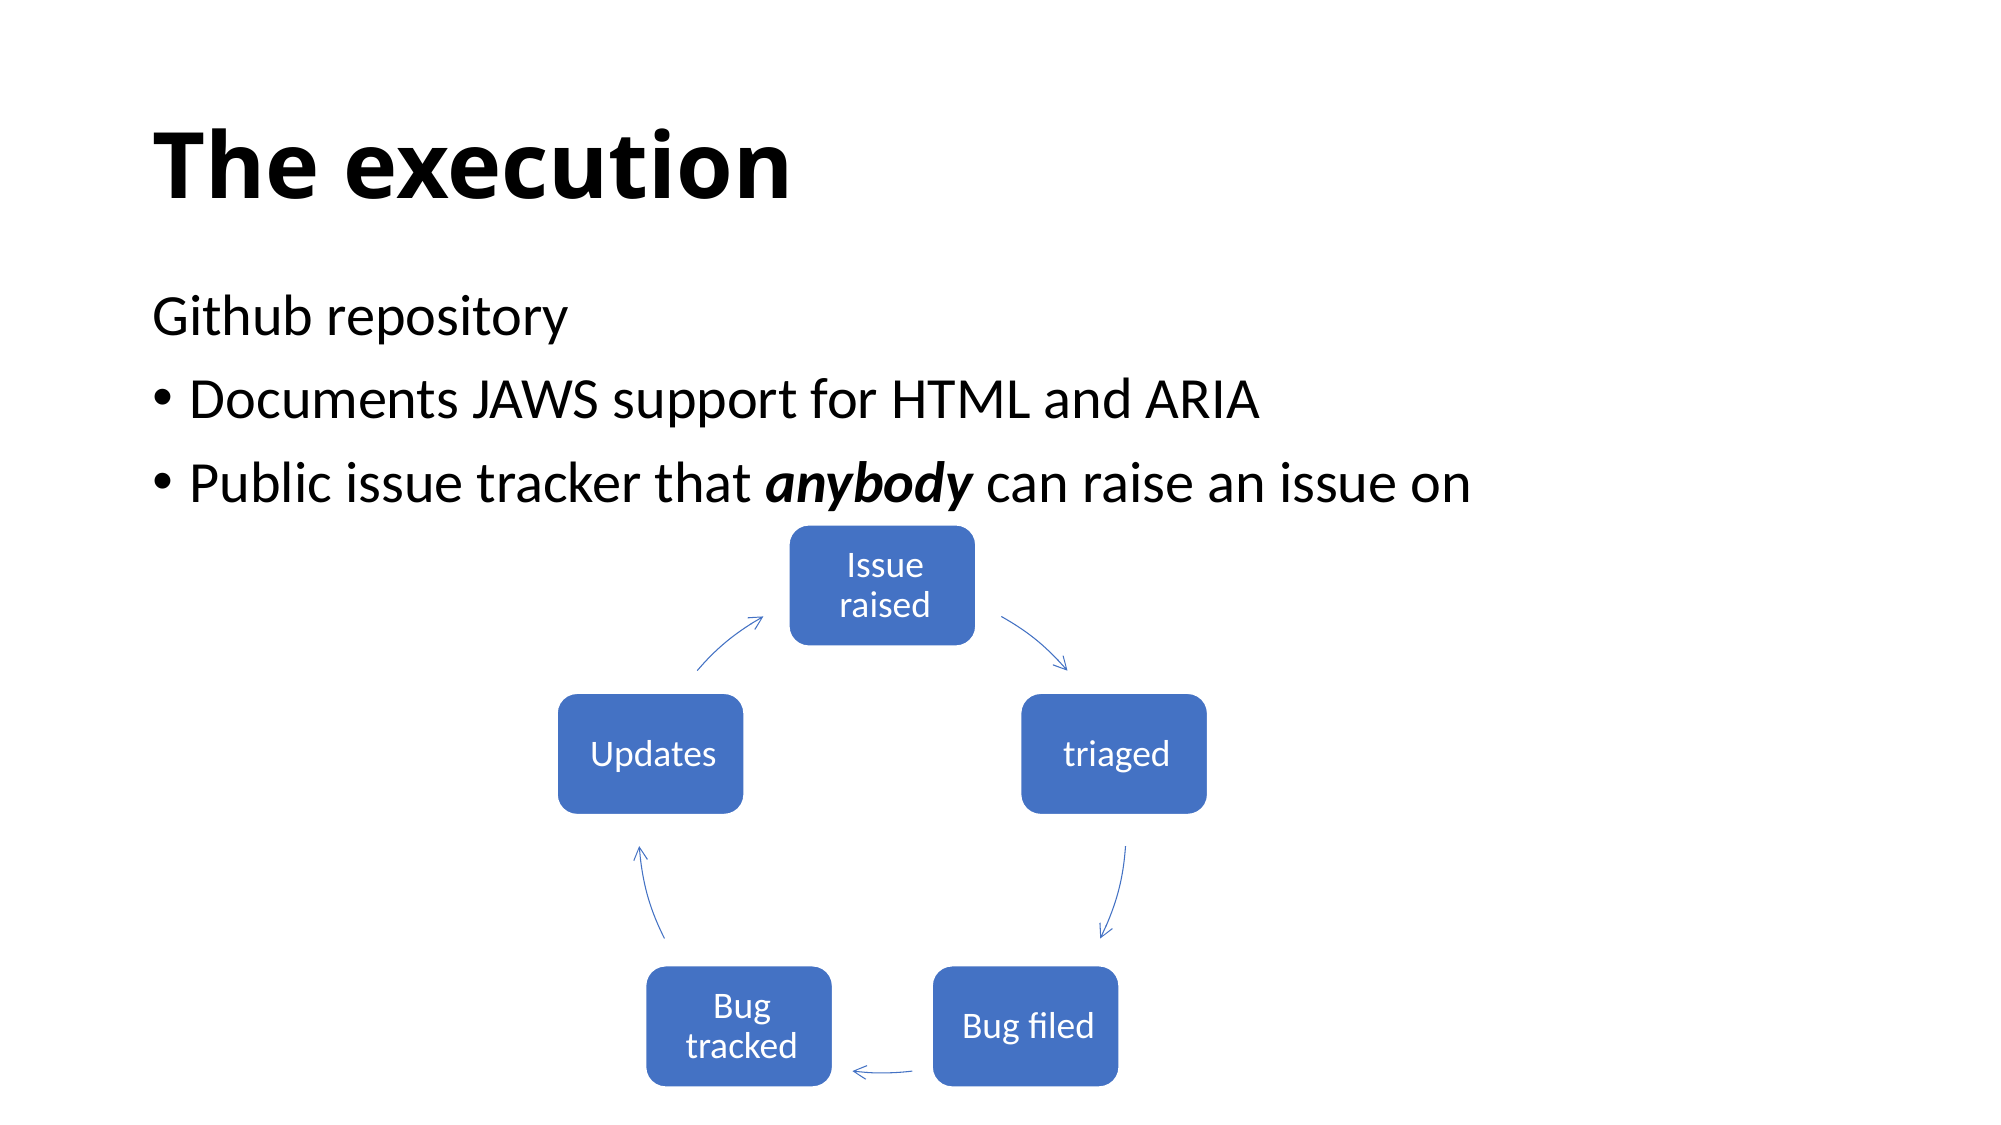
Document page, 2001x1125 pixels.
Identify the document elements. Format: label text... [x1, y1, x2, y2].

title The execution [137, 59, 1863, 278]
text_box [148, 524, 1616, 1096]
list Github repository Documents JAWS support for HTML and ARIA Public issue tracker that anybody can raise an issue on [137, 277, 1630, 992]
